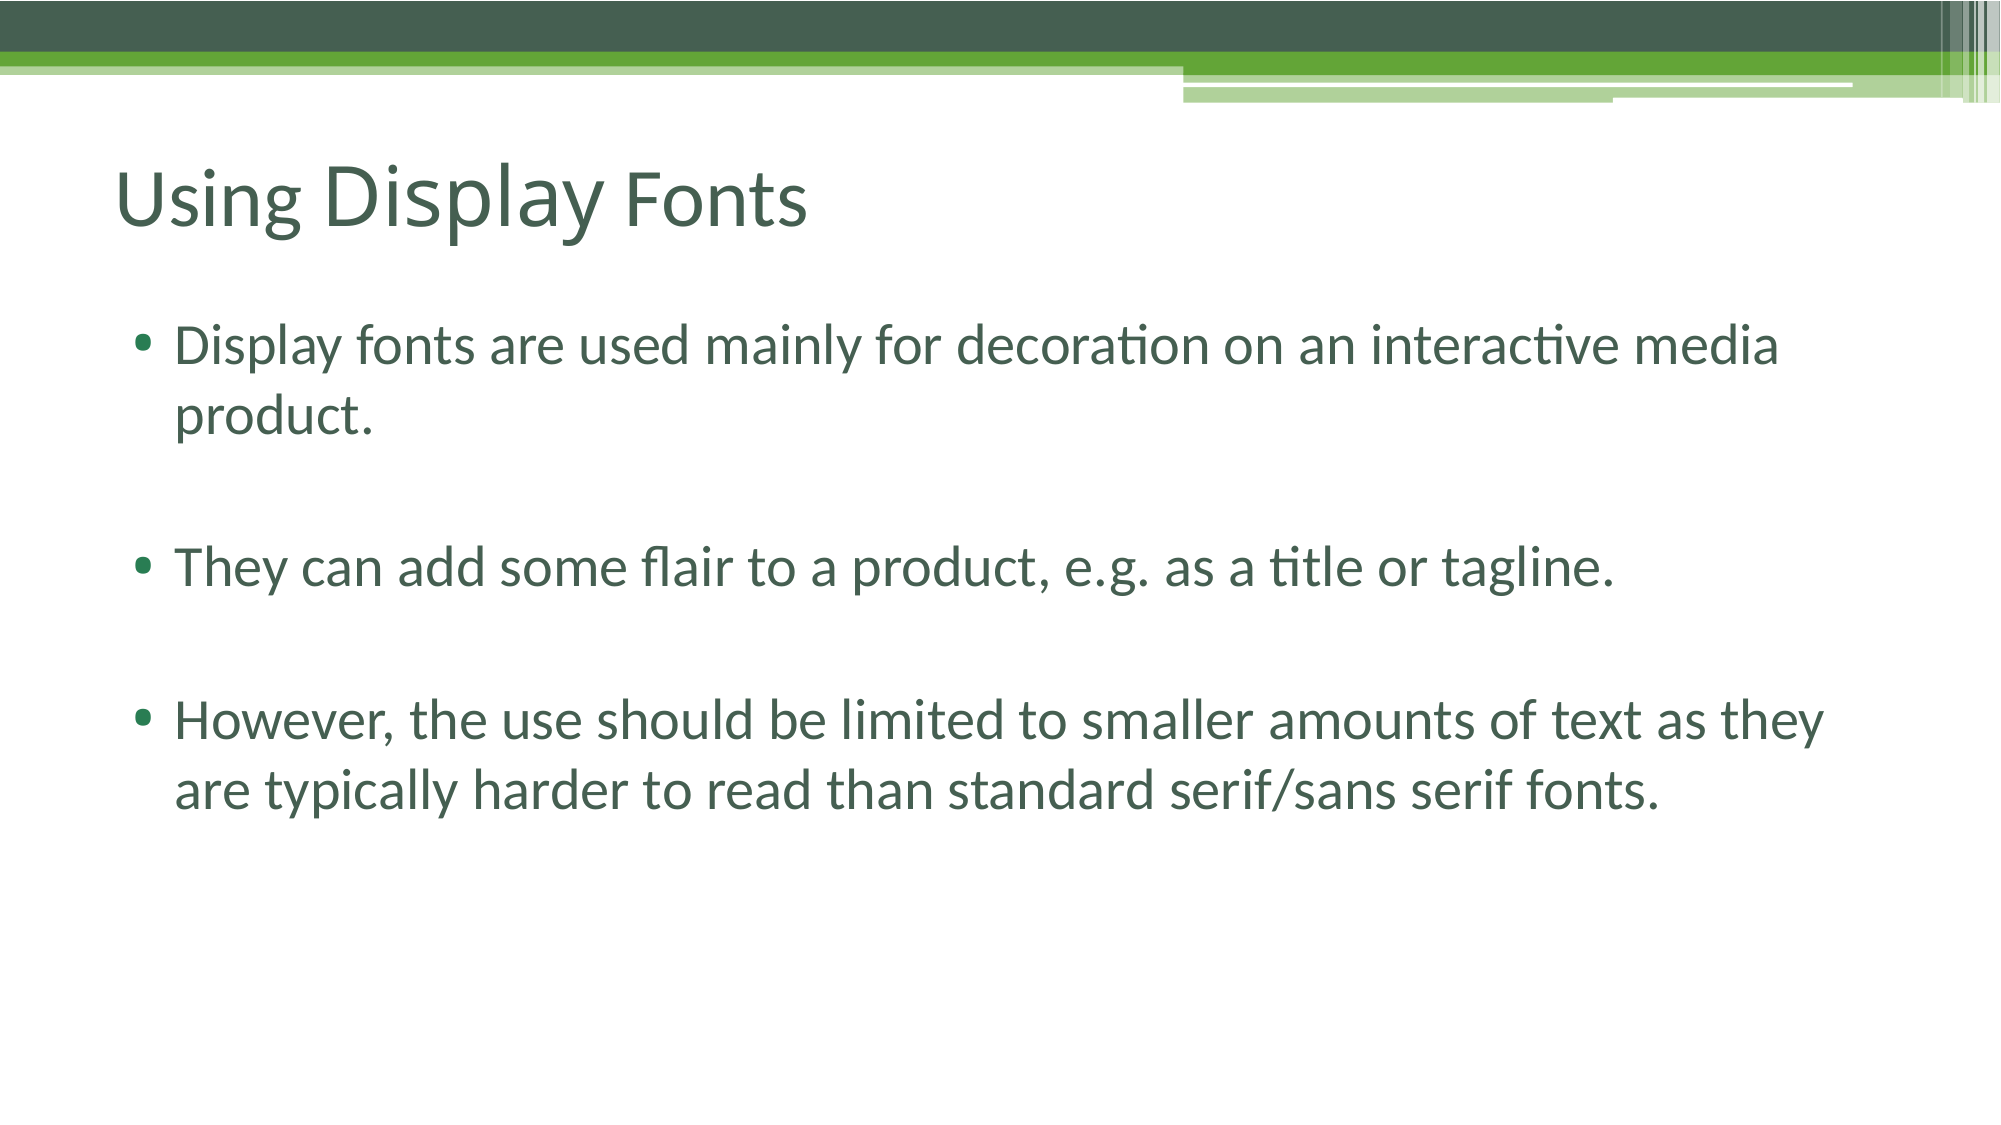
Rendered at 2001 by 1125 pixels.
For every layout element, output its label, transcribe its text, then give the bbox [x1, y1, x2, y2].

title Using Display Fonts [99, 131, 1900, 254]
list Display fonts are used mainly for decoration on an interactive media product. They can add some flair to a product, e.g. as a title or tagline. However, the use should be limited to smaller amounts of text as they are typically harder to read than standard serif/sans serif fonts. [99, 298, 1900, 1079]
